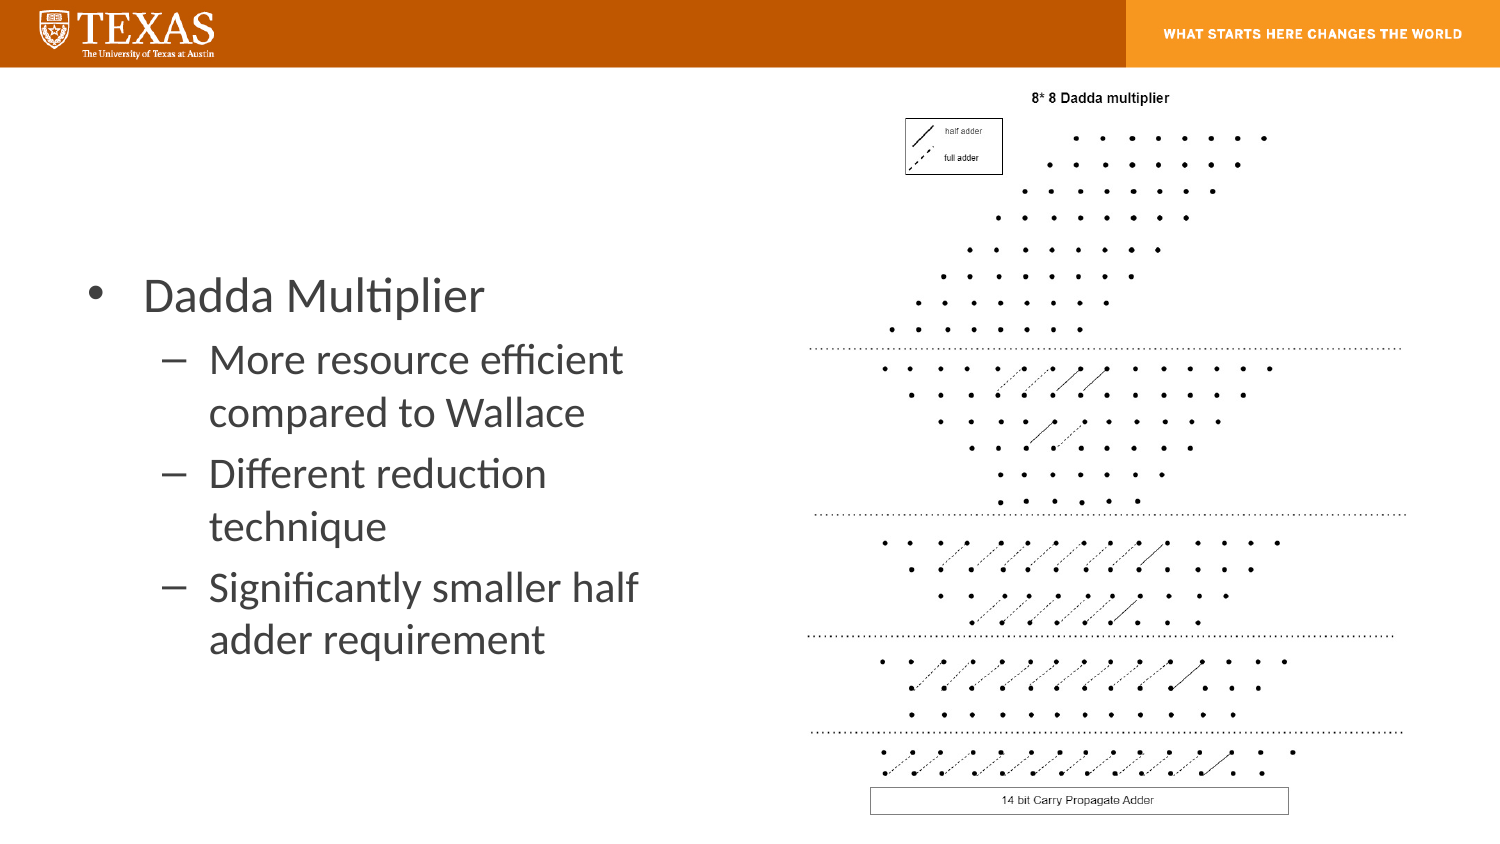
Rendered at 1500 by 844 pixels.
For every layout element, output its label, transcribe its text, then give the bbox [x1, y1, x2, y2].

list Dadda Multiplier More resource efficient compared to Wallace Different reduction technique Significantly smaller half adder requirement [72, 254, 666, 733]
picture [0, 0, 1500, 844]
